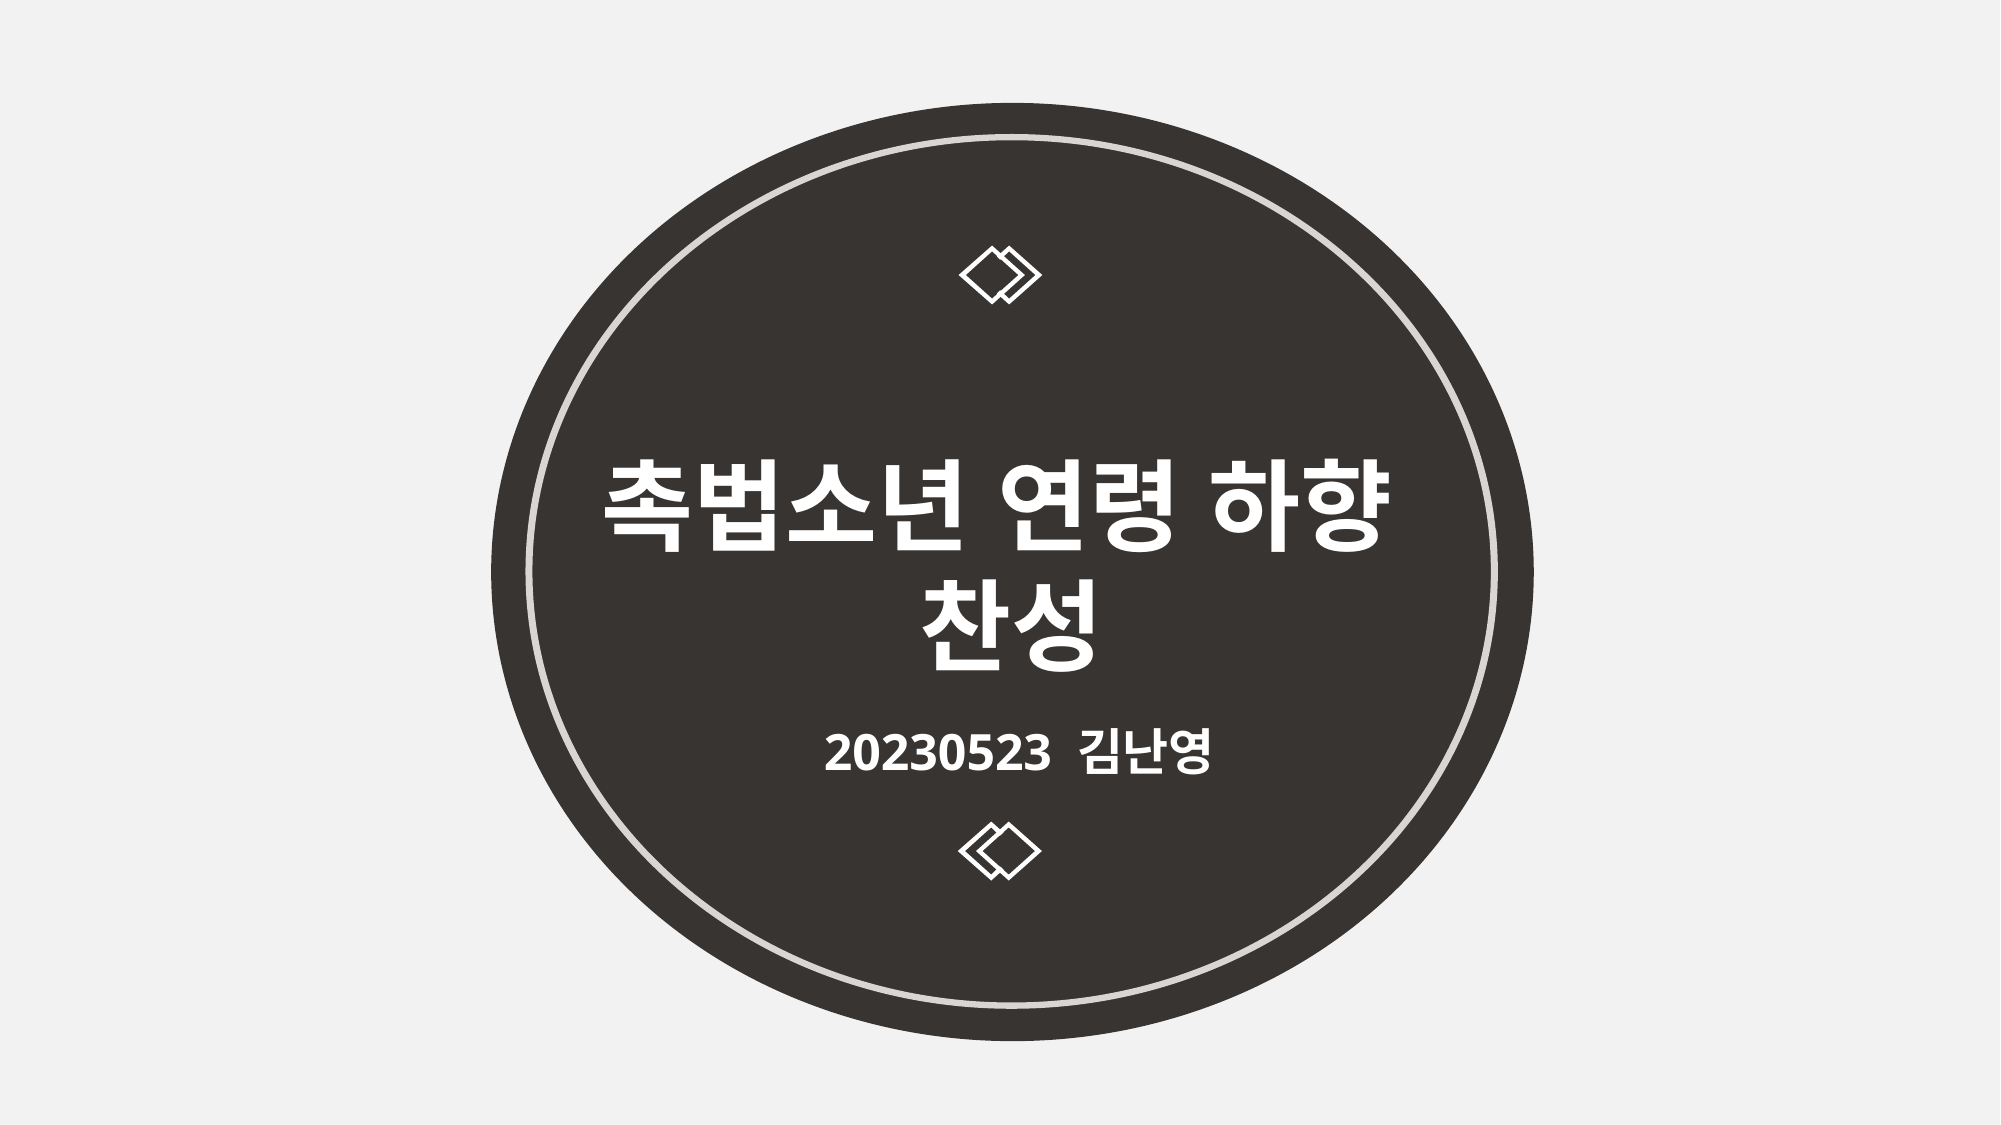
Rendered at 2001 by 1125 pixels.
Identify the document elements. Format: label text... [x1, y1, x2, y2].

text_box [976, 821, 1042, 881]
text_box 촉법소년 연령 하향 찬성 [541, 436, 1482, 691]
text_box [1482, 460, 1498, 683]
text_box [549, 133, 1475, 436]
text_box [957, 821, 1000, 881]
text_box [958, 245, 1025, 305]
text_box [543, 691, 1480, 1009]
text_box [491, 102, 1534, 1042]
text_box [525, 461, 541, 682]
text_box 20230523 김난영 [730, 713, 1309, 789]
text_box [1001, 245, 1043, 305]
